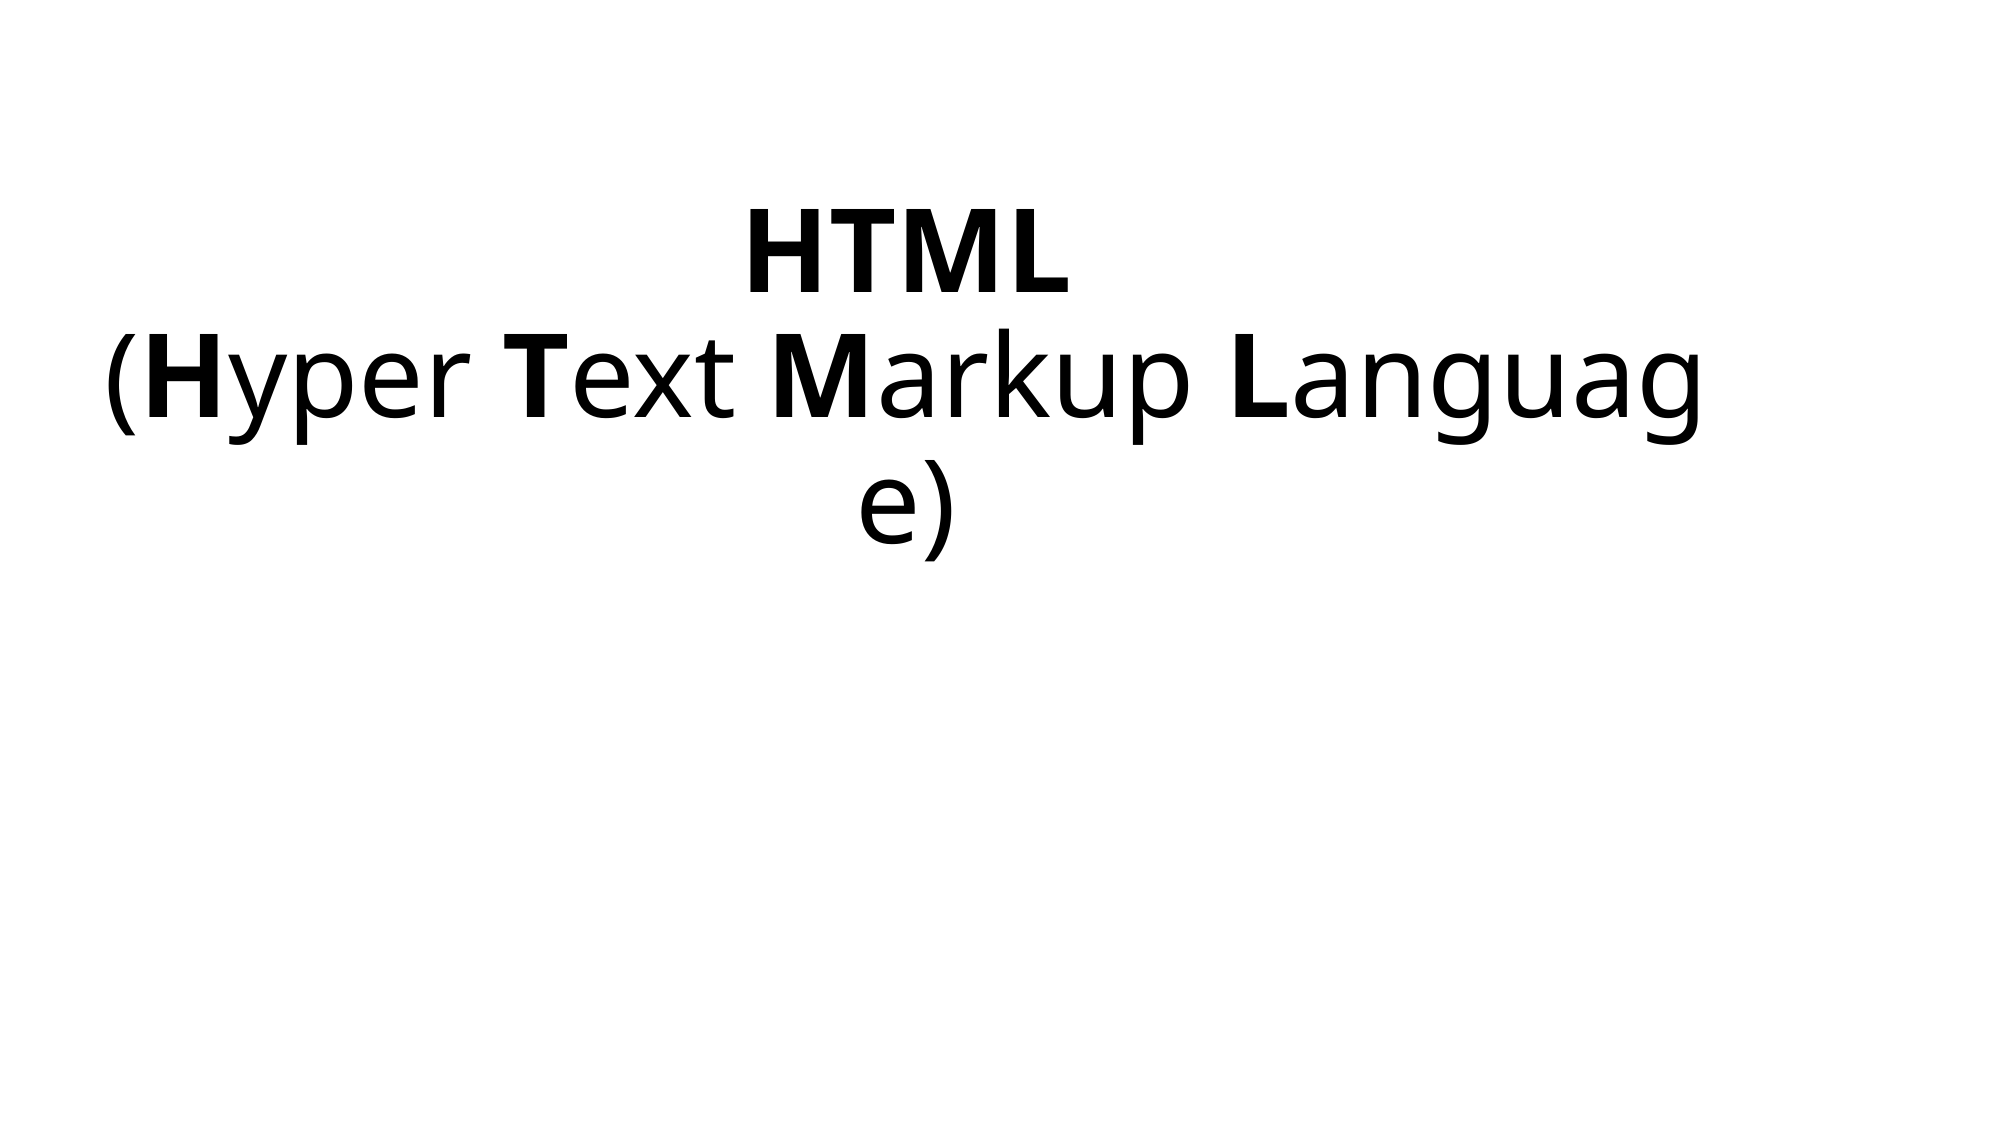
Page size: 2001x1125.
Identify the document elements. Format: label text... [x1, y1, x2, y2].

title HTML (Hyper Text Markup Language) [62, 184, 1750, 576]
